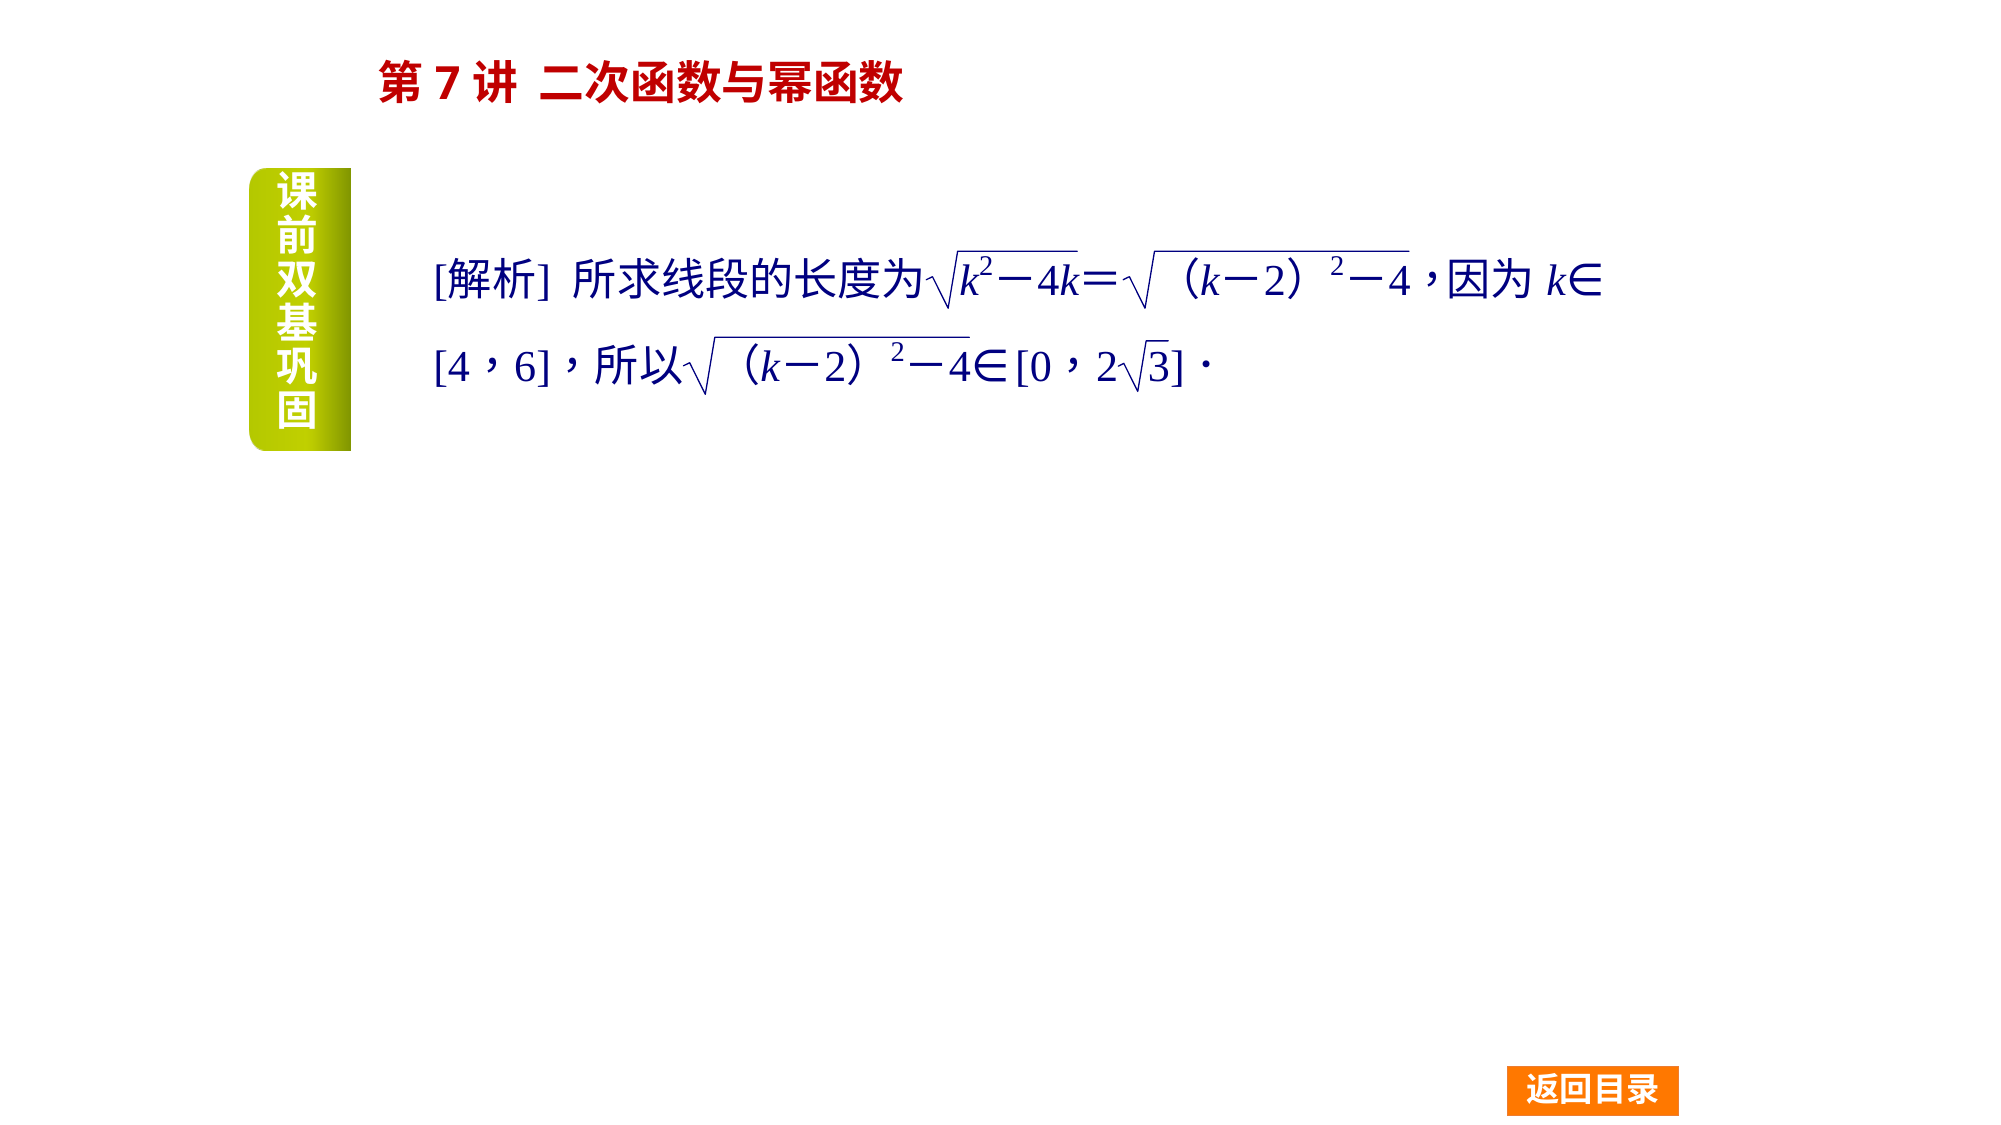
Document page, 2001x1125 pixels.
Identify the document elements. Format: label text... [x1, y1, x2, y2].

text_box 第7讲 二次函数与幂函数 [362, 42, 1461, 121]
text_box 返回目录 [1507, 1066, 1679, 1116]
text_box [249, 164, 351, 453]
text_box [433, 235, 1610, 1032]
